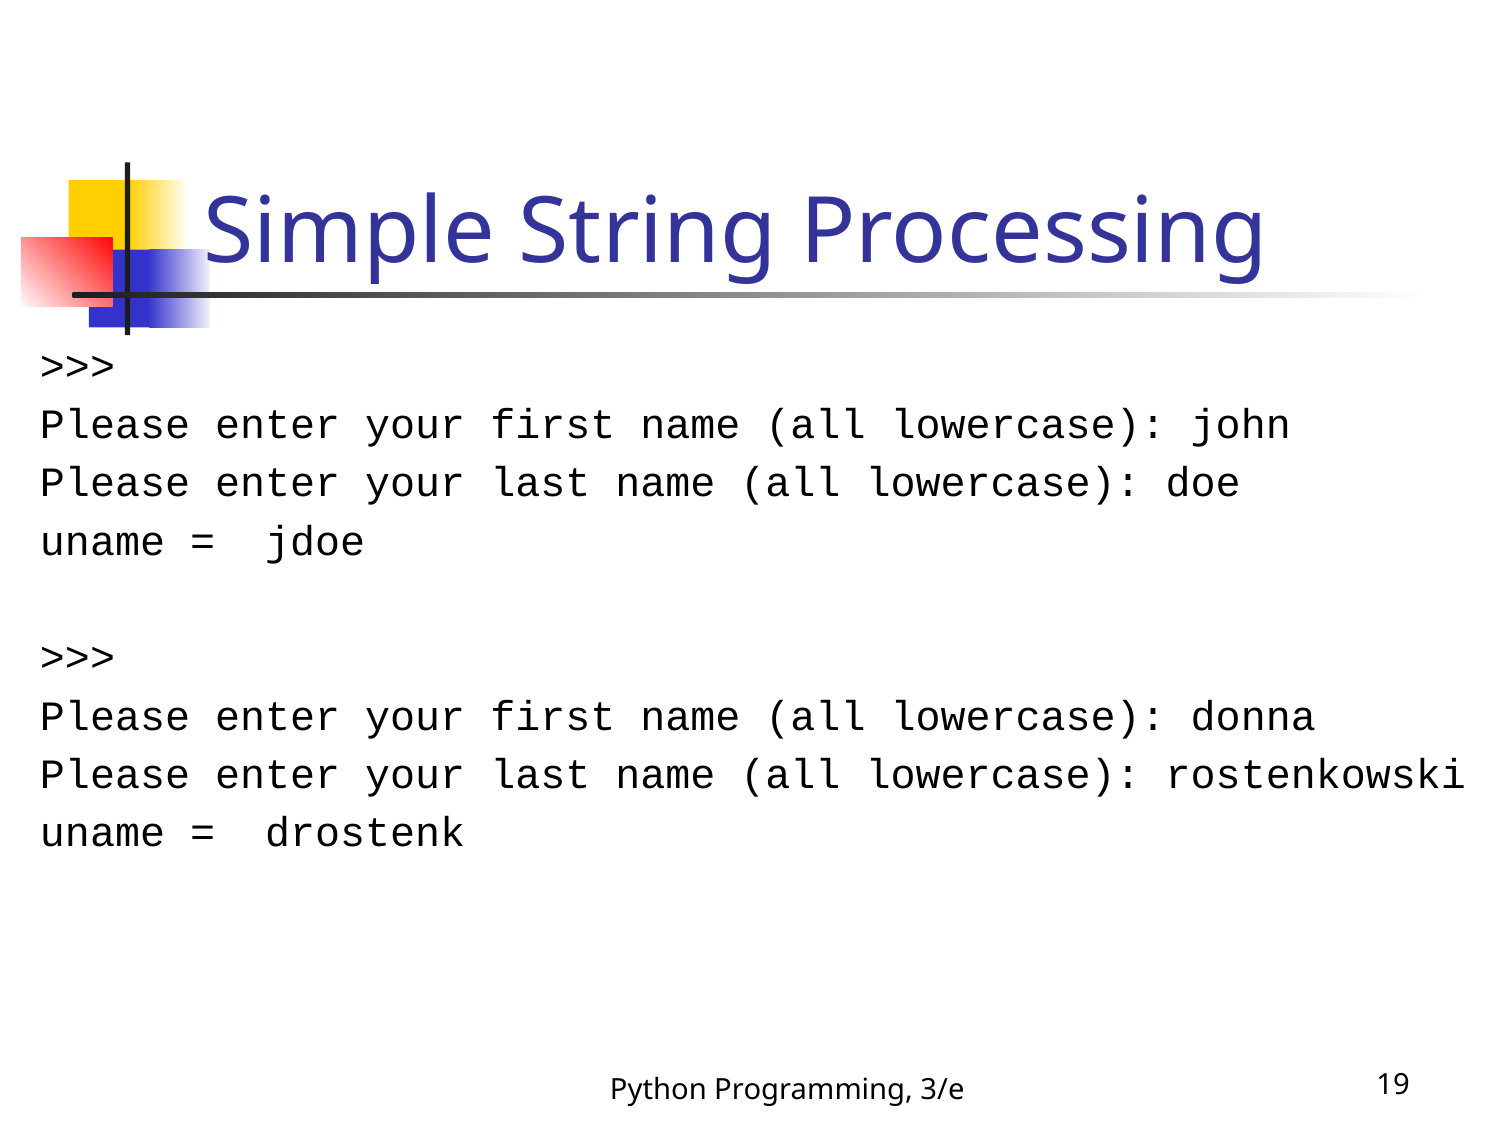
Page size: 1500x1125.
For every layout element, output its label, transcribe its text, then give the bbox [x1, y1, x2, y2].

footer Python Programming, 3/e [549, 1037, 1026, 1113]
list >>> Please enter your first name (all lowercase): john Please enter your last name (all lowercase): doe uname = jdoe >>> Please enter your first name (all lowercase): donna Please enter your last name (all lowercase): rostenkowski uname = drostenk [24, 331, 1500, 1006]
slide_number 19 [1112, 1037, 1426, 1113]
title Simple String Processing [188, 101, 1468, 289]
